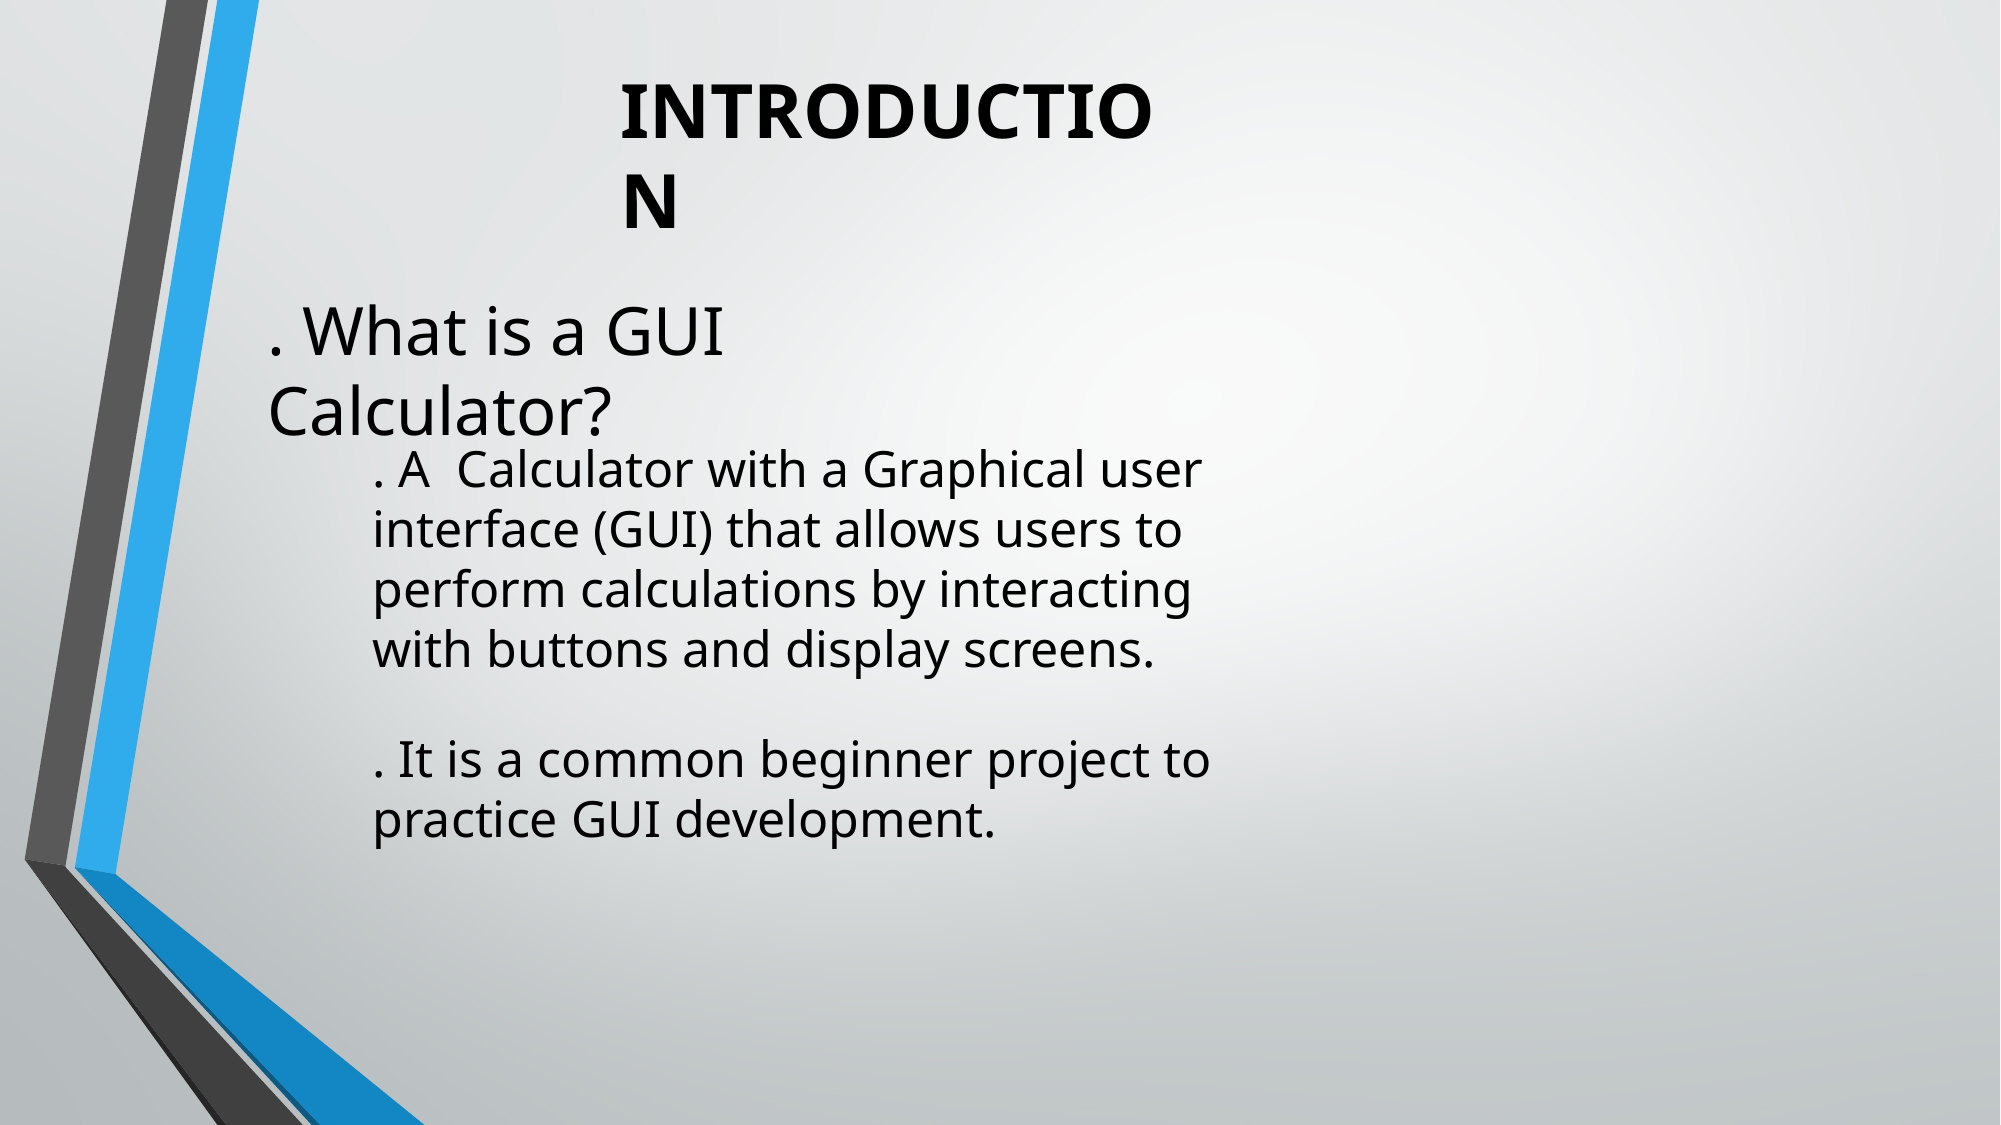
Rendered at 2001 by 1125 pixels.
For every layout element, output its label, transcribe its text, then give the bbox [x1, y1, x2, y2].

text_box . A Calculator with a Graphical user interface (GUI) that allows users to perform calculations by interacting with buttons and display screens. [357, 429, 1321, 685]
text_box . What is a GUI Calculator? [252, 281, 1036, 457]
text_box . It is a common beginner project to practice GUI development. [357, 719, 1408, 855]
text_box INTRODUCTION [604, 56, 1203, 252]
